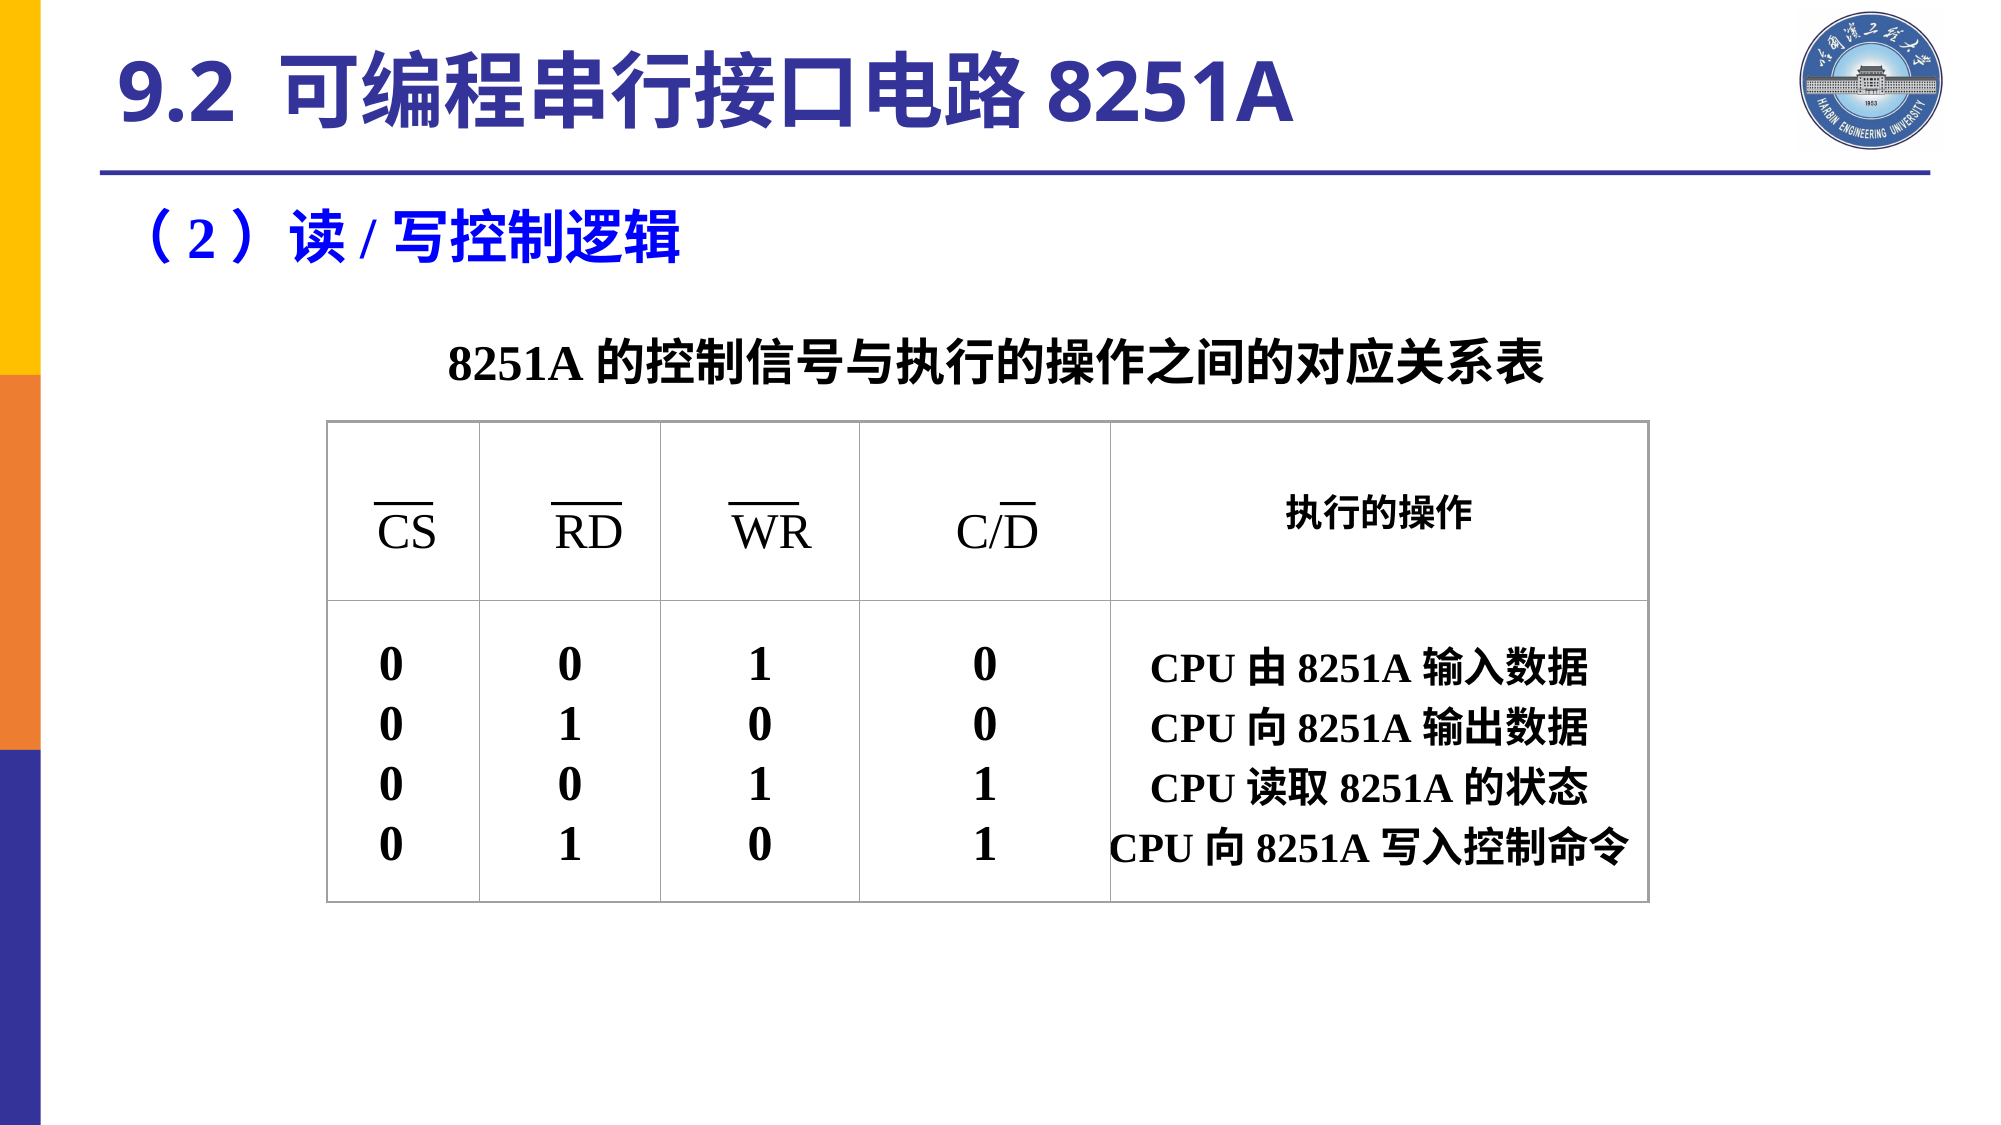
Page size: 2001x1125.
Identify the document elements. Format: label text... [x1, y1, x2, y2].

text_box 9.2 可编程串行接口电路8251A [102, 42, 1590, 173]
picture [1538, 9, 1979, 165]
list （2）读/写控制逻辑 [99, 186, 1931, 996]
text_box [326, 420, 1657, 903]
text_box 8251A的控制信号与执行的操作之间的对应关系表 [432, 322, 1561, 398]
